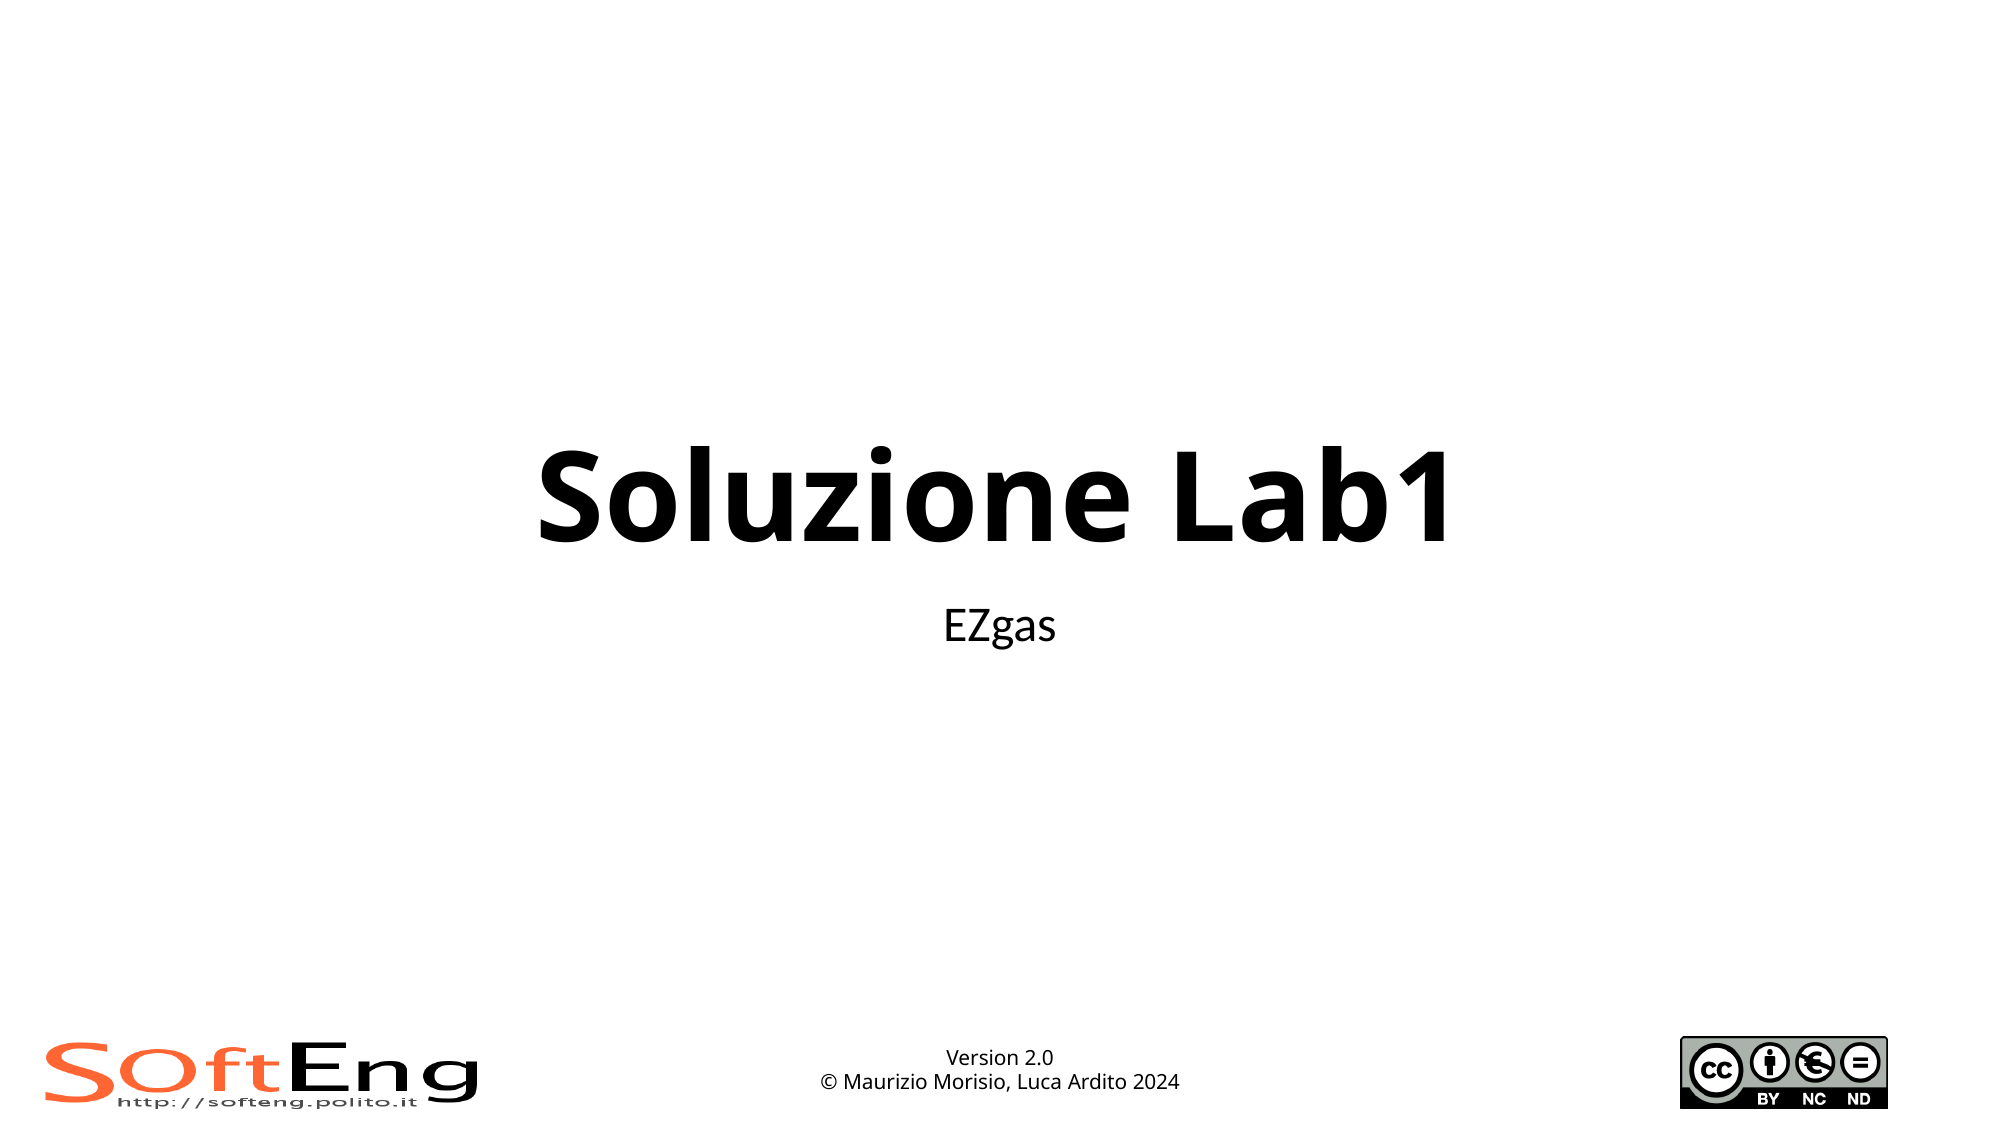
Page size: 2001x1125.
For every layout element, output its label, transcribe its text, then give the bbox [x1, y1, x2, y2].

title Soluzione Lab1 [249, 184, 1750, 576]
picture [37, 1026, 488, 1119]
subtitle EZgas [249, 590, 1750, 863]
text_box Version 2.0 © Maurizio Morisio, Luca Ardito 2024 [805, 1039, 1195, 1102]
picture [1680, 1036, 1888, 1109]
